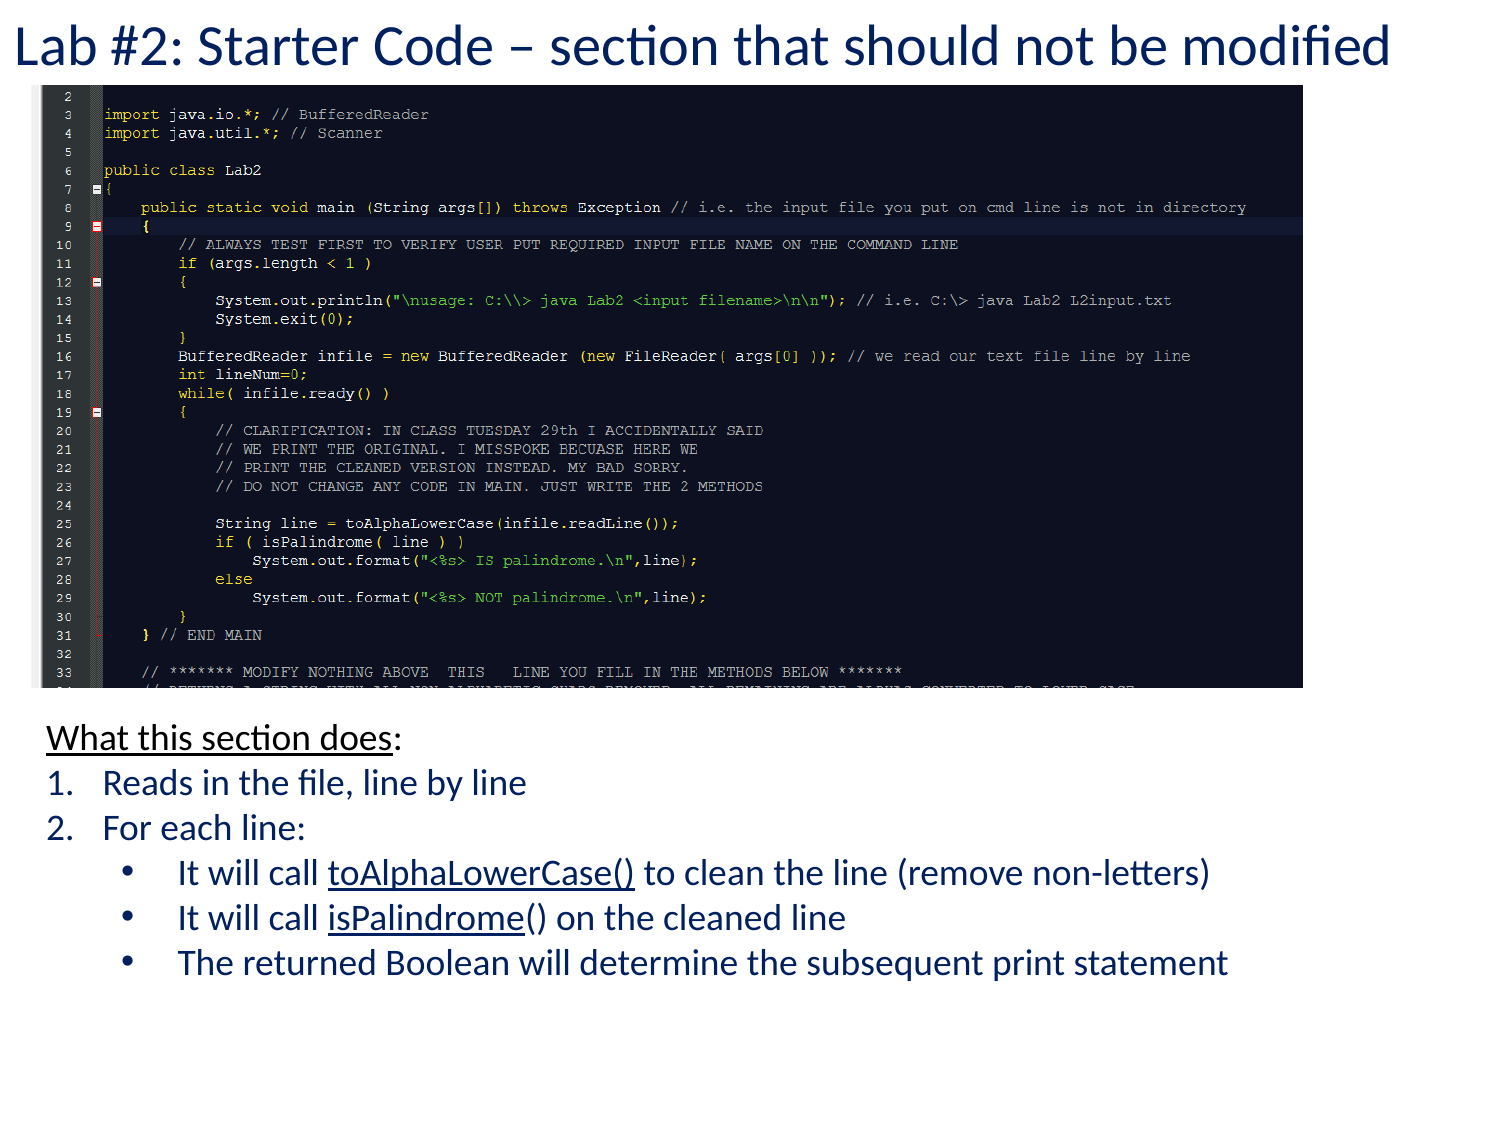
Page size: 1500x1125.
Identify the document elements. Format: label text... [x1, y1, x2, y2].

text_box Lab #2: Starter Code – section that should not be modified [0, 0, 1469, 85]
text_box What this section does: Reads in the file, line by line For each line: It will call toAlphaLowerCase() to clean the line (remove non-letters) It will call isPalindrome() on the cleaned line The returned Boolean will determine the subsequent print statement [31, 705, 1500, 1036]
picture [31, 85, 1303, 688]
